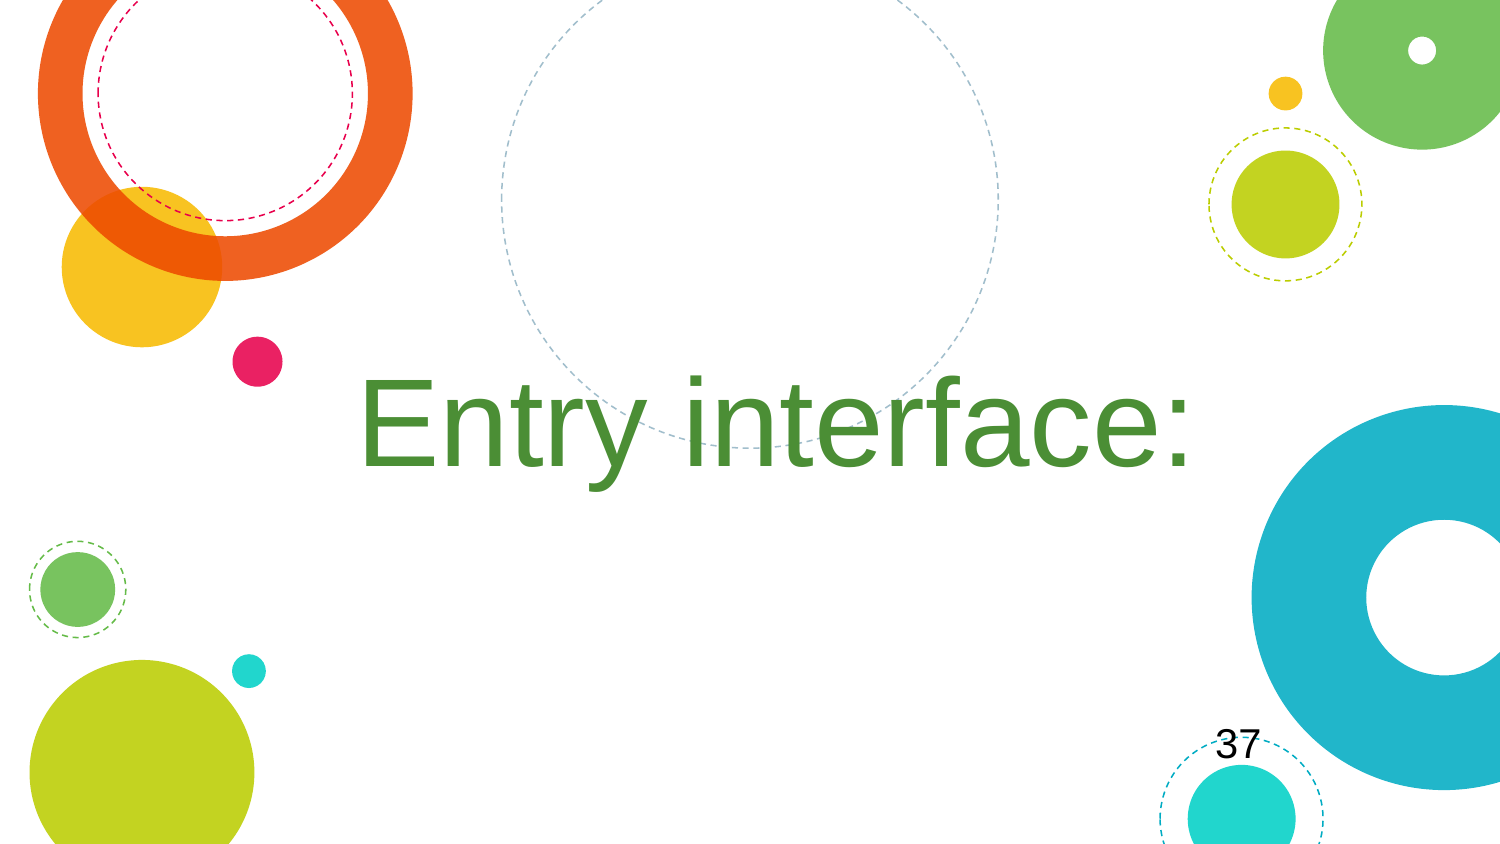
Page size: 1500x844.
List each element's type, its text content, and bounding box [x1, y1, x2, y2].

text_box Entry interface: [341, 334, 1213, 500]
text_box 37 [1200, 709, 1277, 775]
